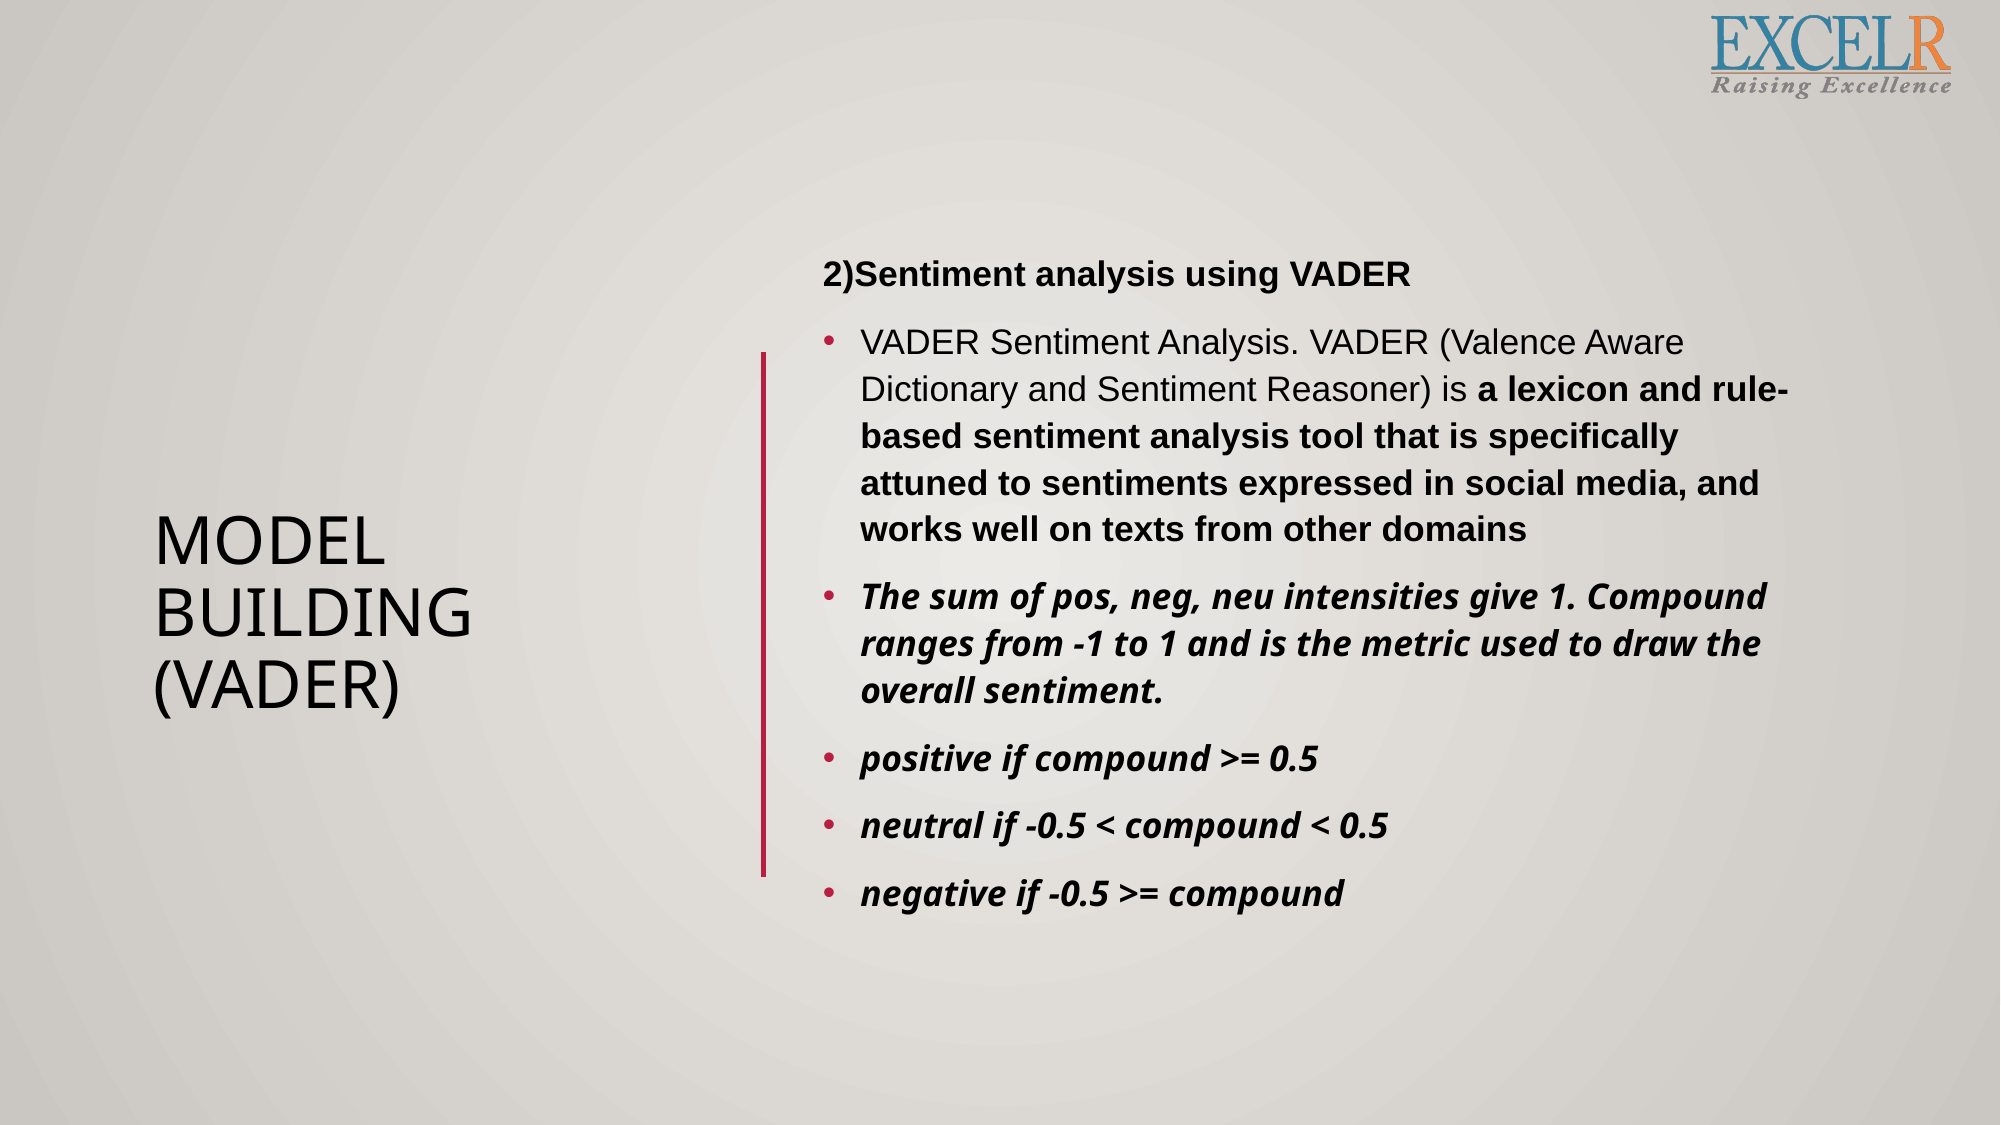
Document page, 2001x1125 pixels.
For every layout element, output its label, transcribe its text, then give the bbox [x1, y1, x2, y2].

list 2)Sentiment analysis using VADER VADER Sentiment Analysis. VADER (Valence Aware Dictionary and Sentiment Reasoner) is a lexicon and rule-based sentiment analysis tool that is specifically attuned to sentiments expressed in social media, and works well on texts from other domains The sum of pos, neg, neu intensities give 1. Compound ranges from -1 to 1 and is the metric used to draw the overall sentiment. positive if compound >= 0.5 neutral if -0.5 < compound < 0.5 negative if -0.5 >= compound [807, 239, 1814, 968]
title Model Building (VADER) [138, 262, 720, 968]
picture [1711, 15, 1952, 99]
text_box [0, 0, 2000, 1125]
